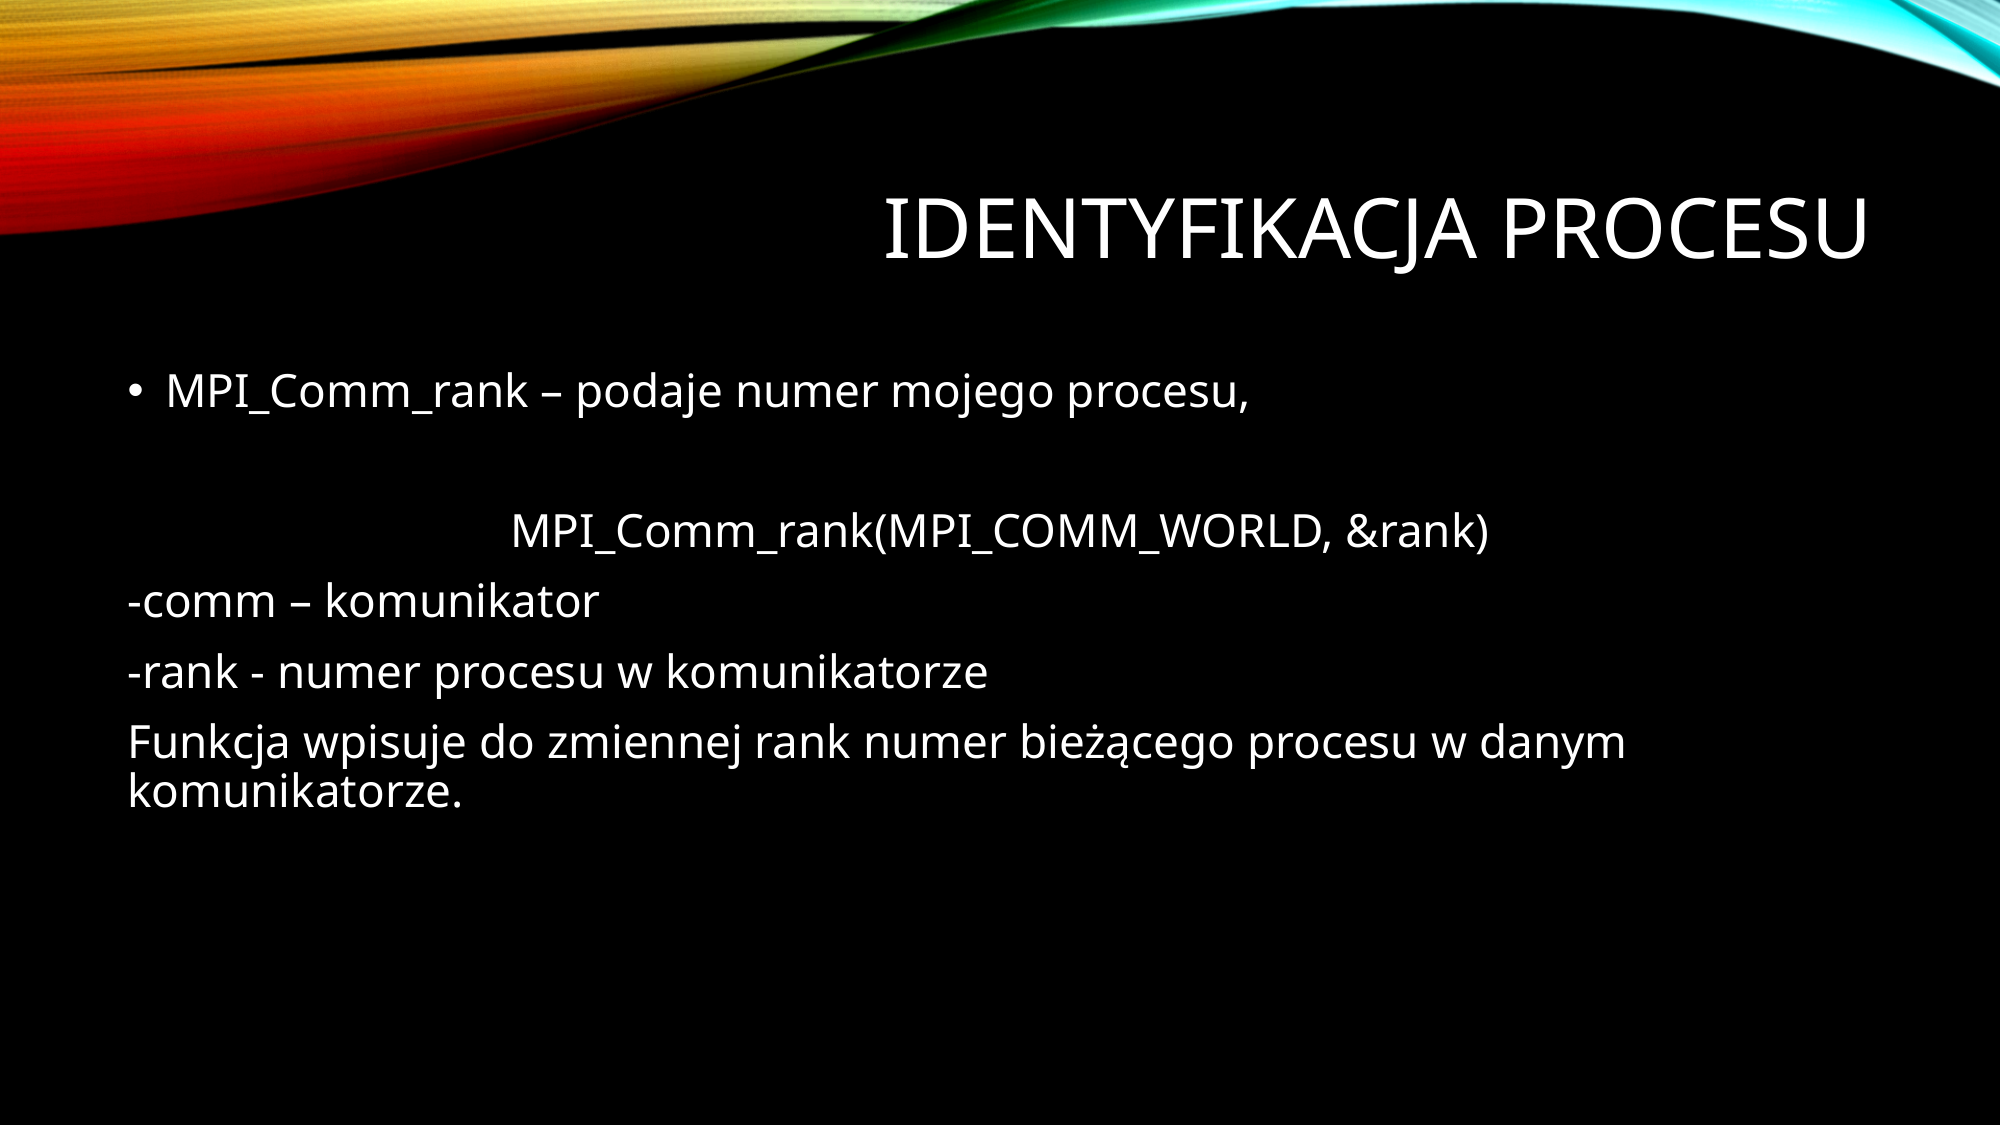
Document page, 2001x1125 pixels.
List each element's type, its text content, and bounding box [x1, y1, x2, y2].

title Identyfikacja procesu [474, 125, 1888, 338]
picture [0, 0, 2000, 237]
list MPI_Comm_rank – podaje numer mojego procesu, MPI_Comm_rank(MPI_COMM_WORLD, &rank) -comm – komunikator -rank - numer procesu w komunikatorze Funkcja wpisuje do zmiennej rank numer bieżącego procesu w danym komunikatorze. [112, 360, 1888, 1021]
